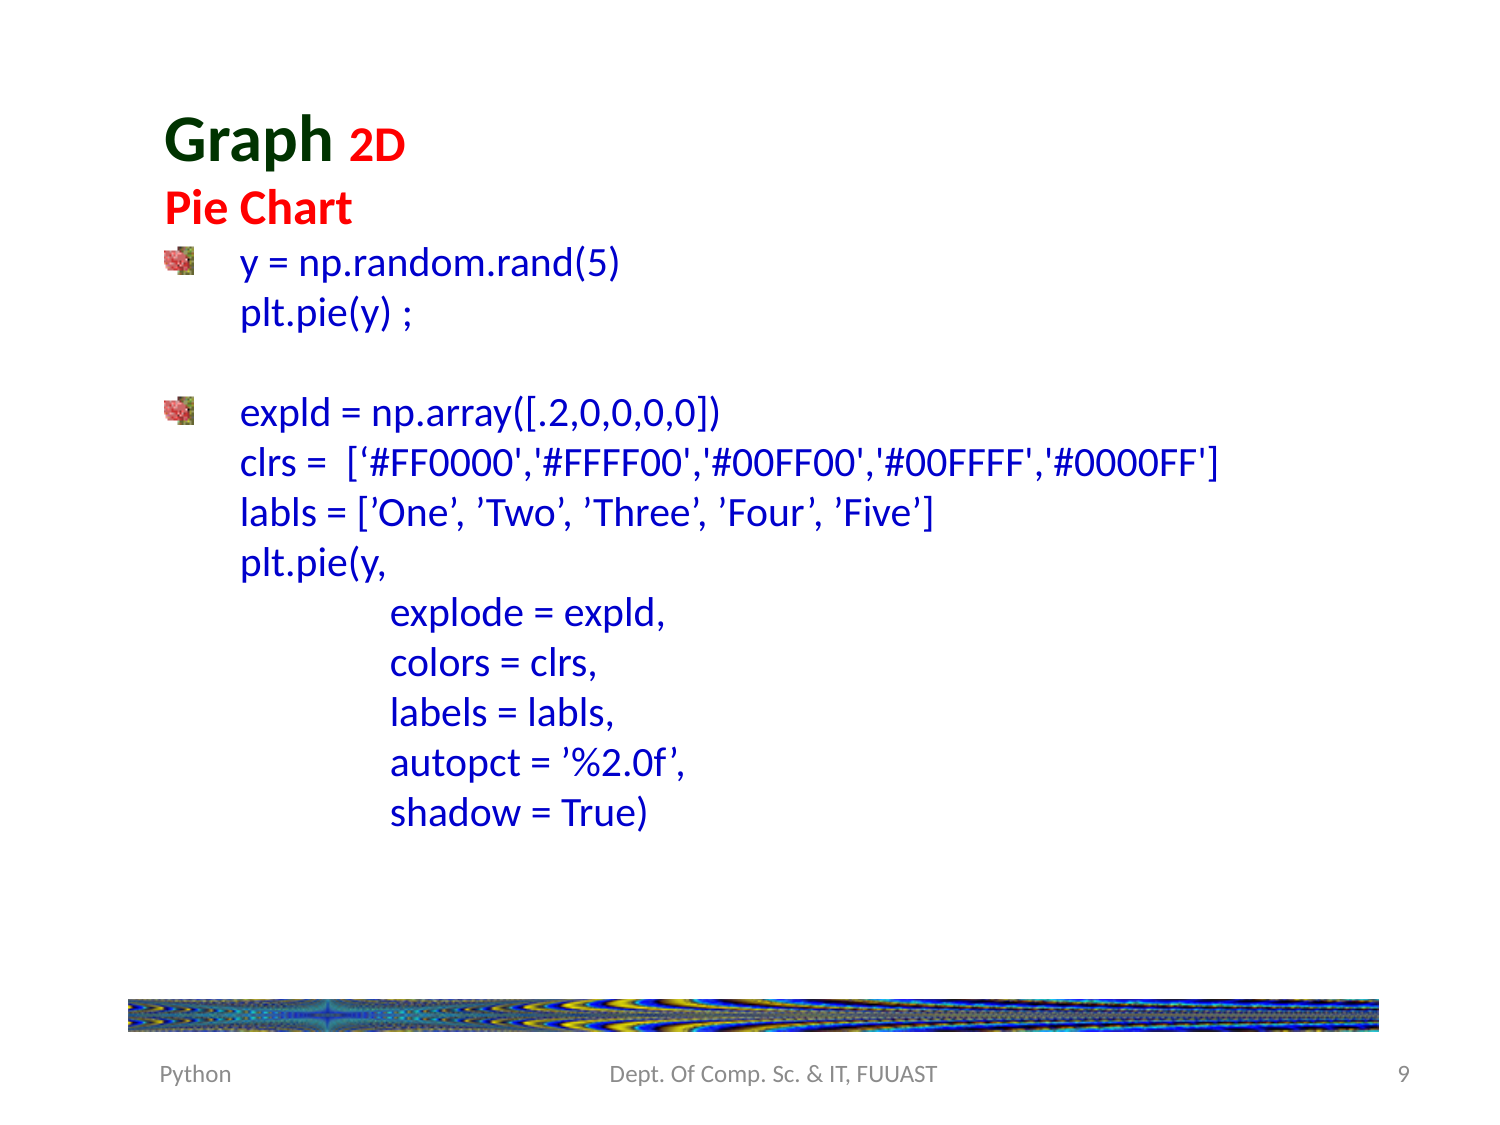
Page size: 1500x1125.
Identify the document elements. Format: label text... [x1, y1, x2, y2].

picture [164, 395, 194, 425]
picture [164, 245, 194, 275]
slide_number 9 [1074, 1042, 1425, 1103]
text_box Python Dept. Of Comp. Sc. & IT, FUUAST [137, 1042, 963, 1103]
picture [128, 999, 1380, 1032]
text_box Graph 2D Pie Chart y = np.random.rand(5) plt.pie(y) ; expld = np.array([.2,0,0,0,0]) clrs = [‘#FF0000','#FFFF00','#00FF00','#00FFFF','#0000FF'] labls = [’One’, ’Two’, ’Three’, ’Four’, ’Five’] plt.pie(y, explode = expld, colors = clrs, labels = labls, autopct = ’%2.0f’, shadow = True) [149, 87, 1425, 943]
